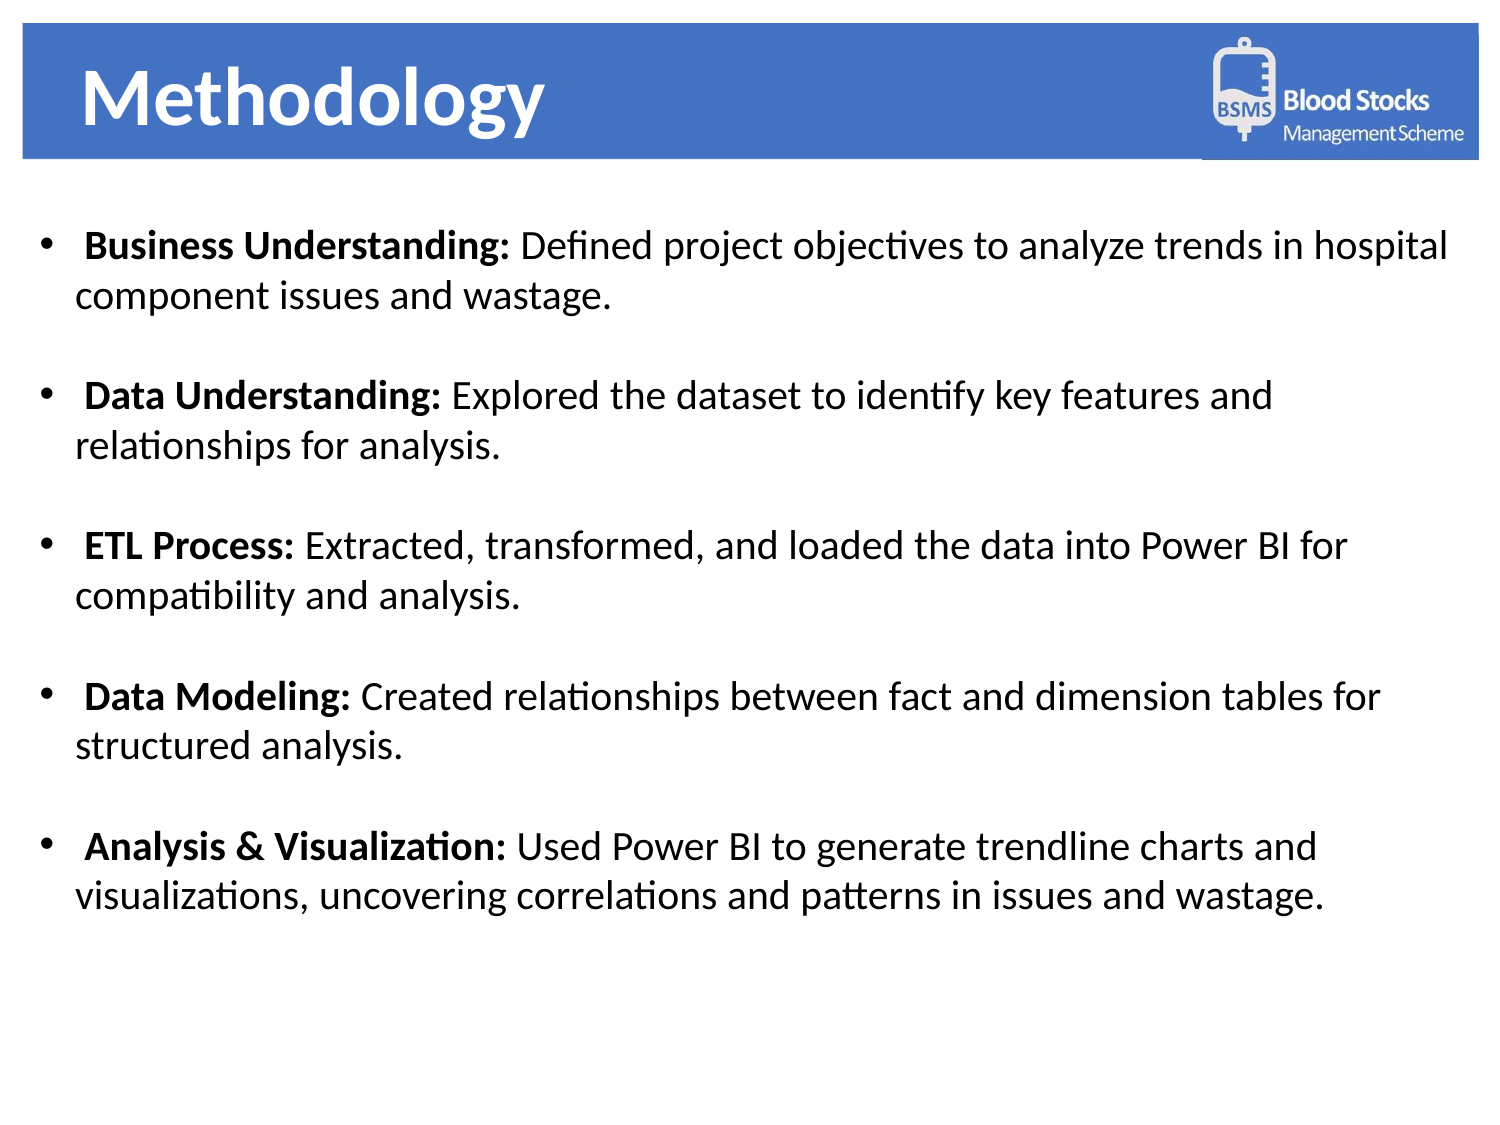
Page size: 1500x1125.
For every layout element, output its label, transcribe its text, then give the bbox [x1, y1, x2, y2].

picture [1201, 34, 1480, 161]
text_box Methodology [65, 34, 562, 150]
text_box Business Understanding: Defined project objectives to analyze trends in hospital component issues and wastage. Data Understanding: Explored the dataset to identify key features and relationships for analysis. ETL Process: Extracted, transformed, and loaded the data into Power BI for compatibility and analysis. Data Modeling: Created relationships between fact and dimension tables for structured analysis. Analysis & Visualization: Used Power BI to generate trendline charts and visualizations, uncovering correlations and patterns in issues and wastage. [39, 208, 1461, 919]
